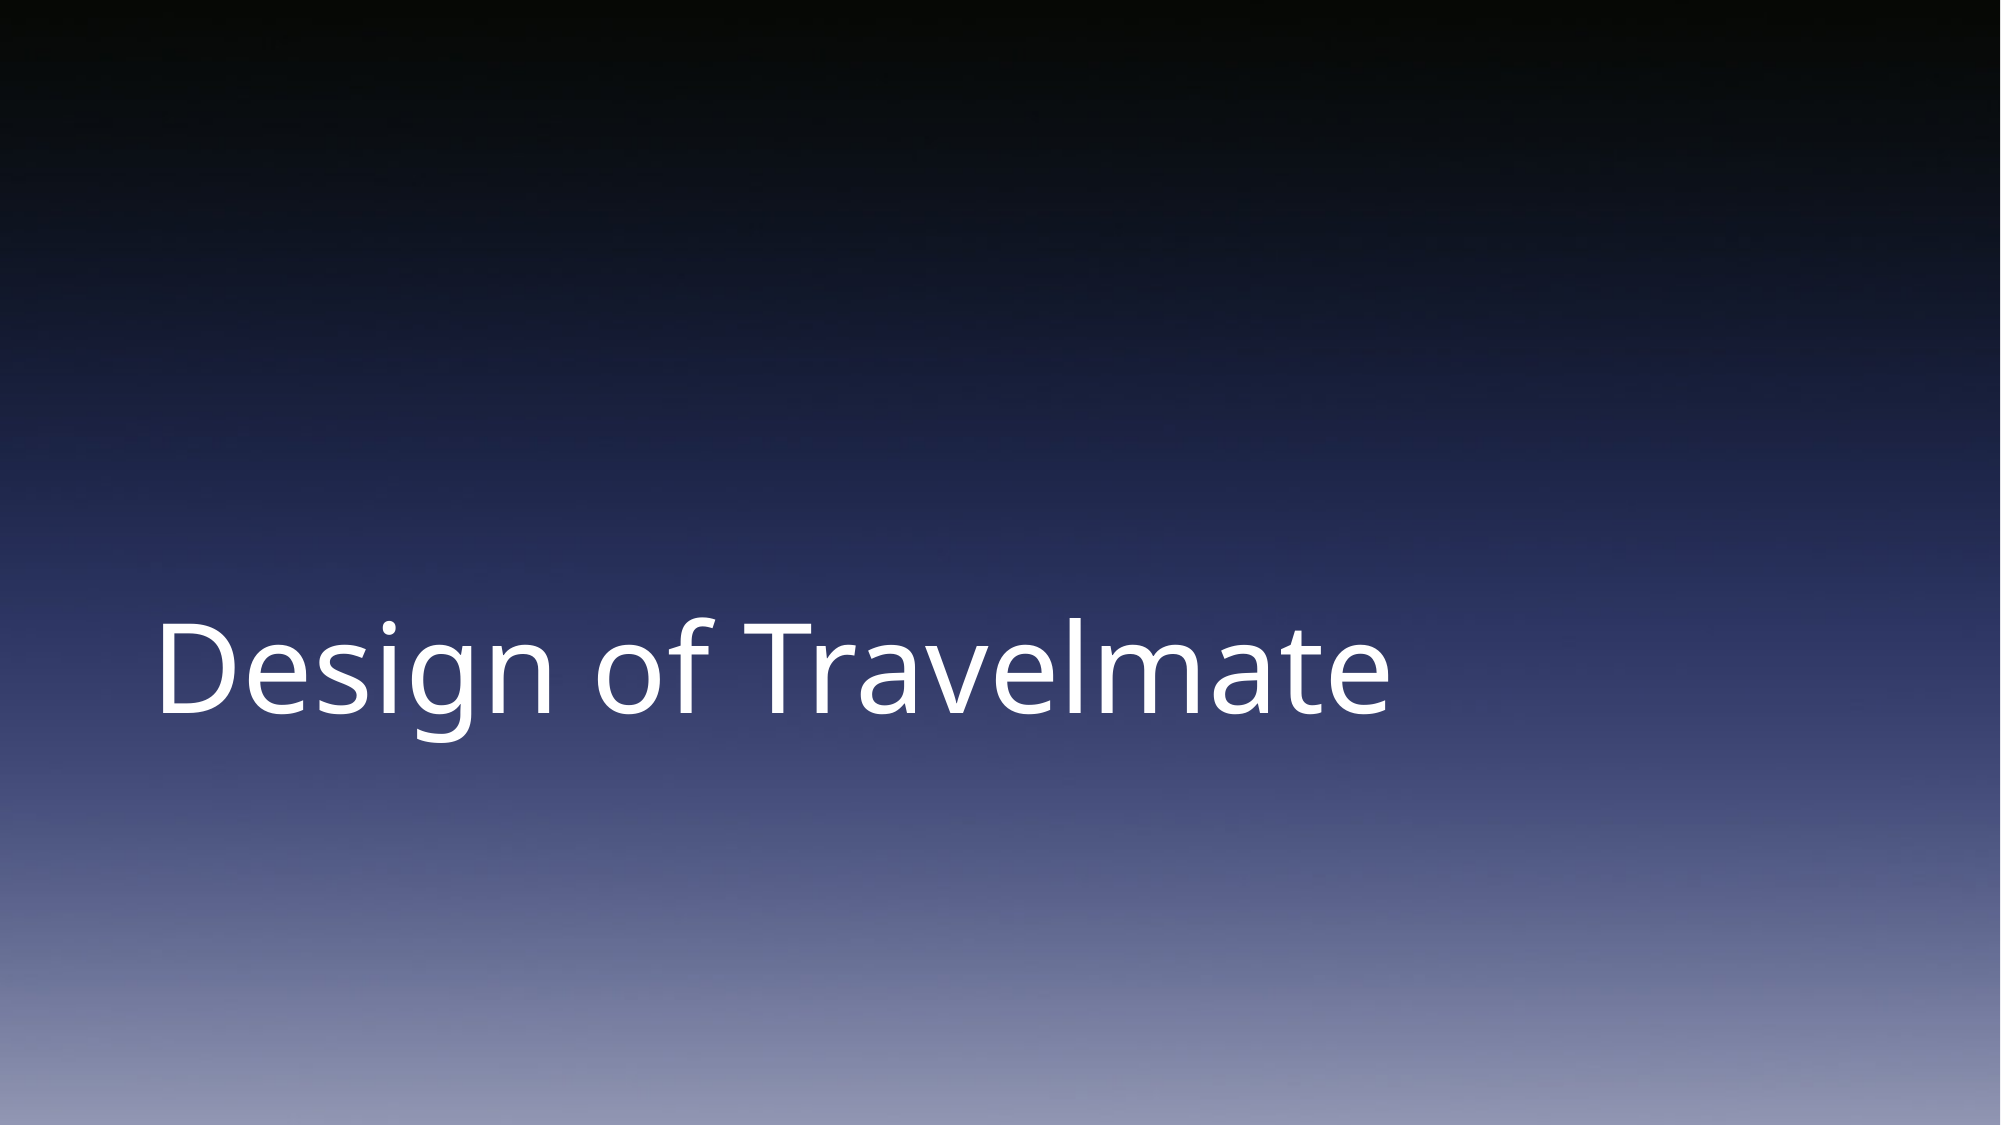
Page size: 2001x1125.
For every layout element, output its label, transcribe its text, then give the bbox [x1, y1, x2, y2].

picture [0, 0, 2001, 1125]
title Design of Travelmate [136, 280, 1862, 749]
